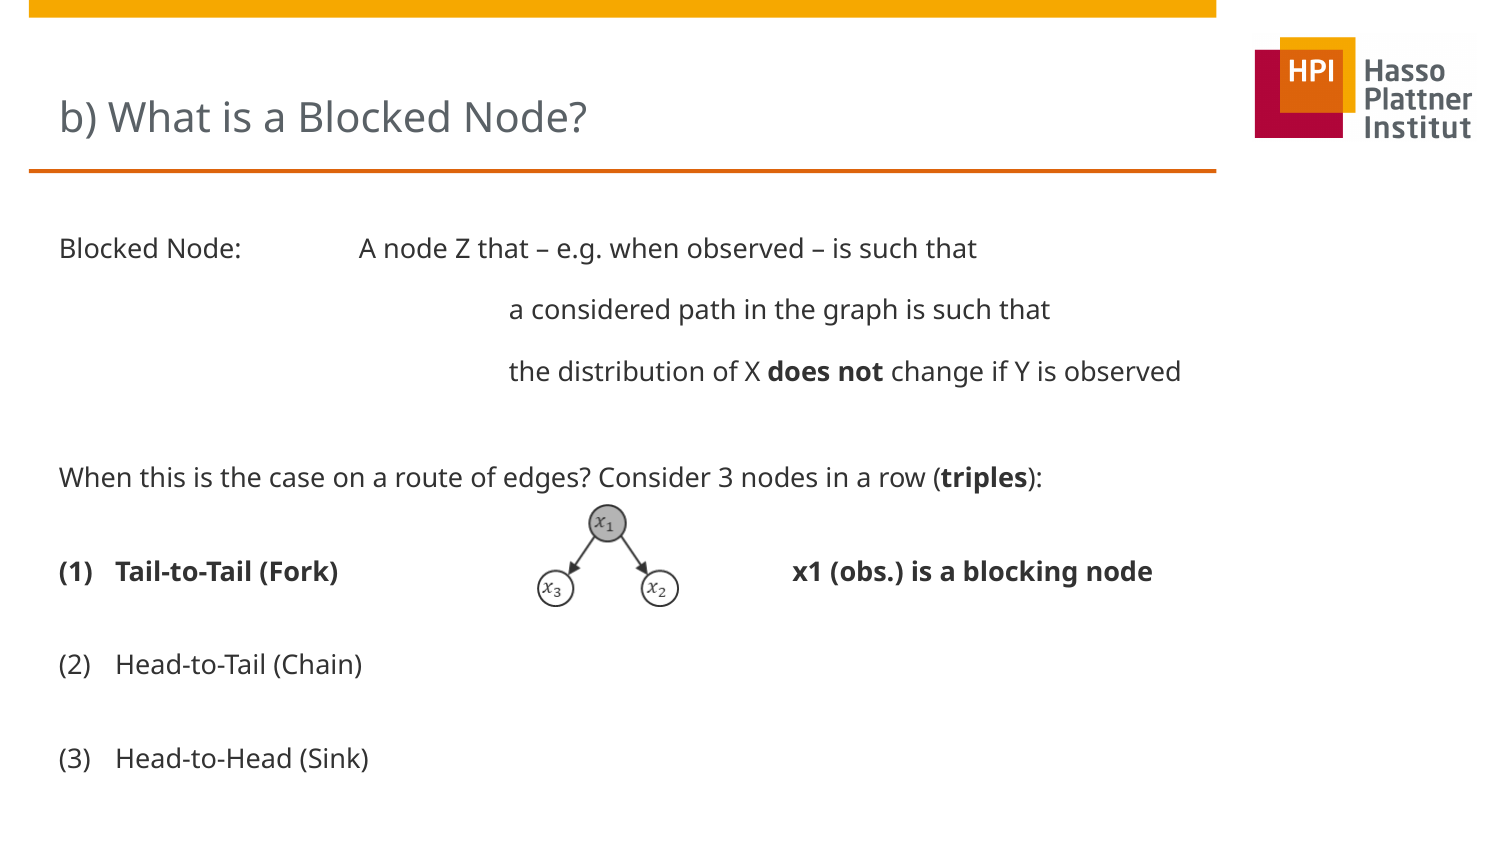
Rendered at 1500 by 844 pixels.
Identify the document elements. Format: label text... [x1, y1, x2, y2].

list Blocked Node: A node Z that – e.g. when observed – is such that a considered path in the graph is such that the distribution of X does not change if Y is observed When this is the case on a route of edges? Consider 3 nodes in a row (triples): Tail-to-Tail (Fork) x1 (obs.) is a blocking node Head-to-Tail (Chain) Head-to-Head (Sink) [58, 203, 1211, 788]
picture [537, 504, 679, 607]
title b) What is a Blocked Node? [58, 17, 1187, 170]
picture [1252, 33, 1477, 142]
